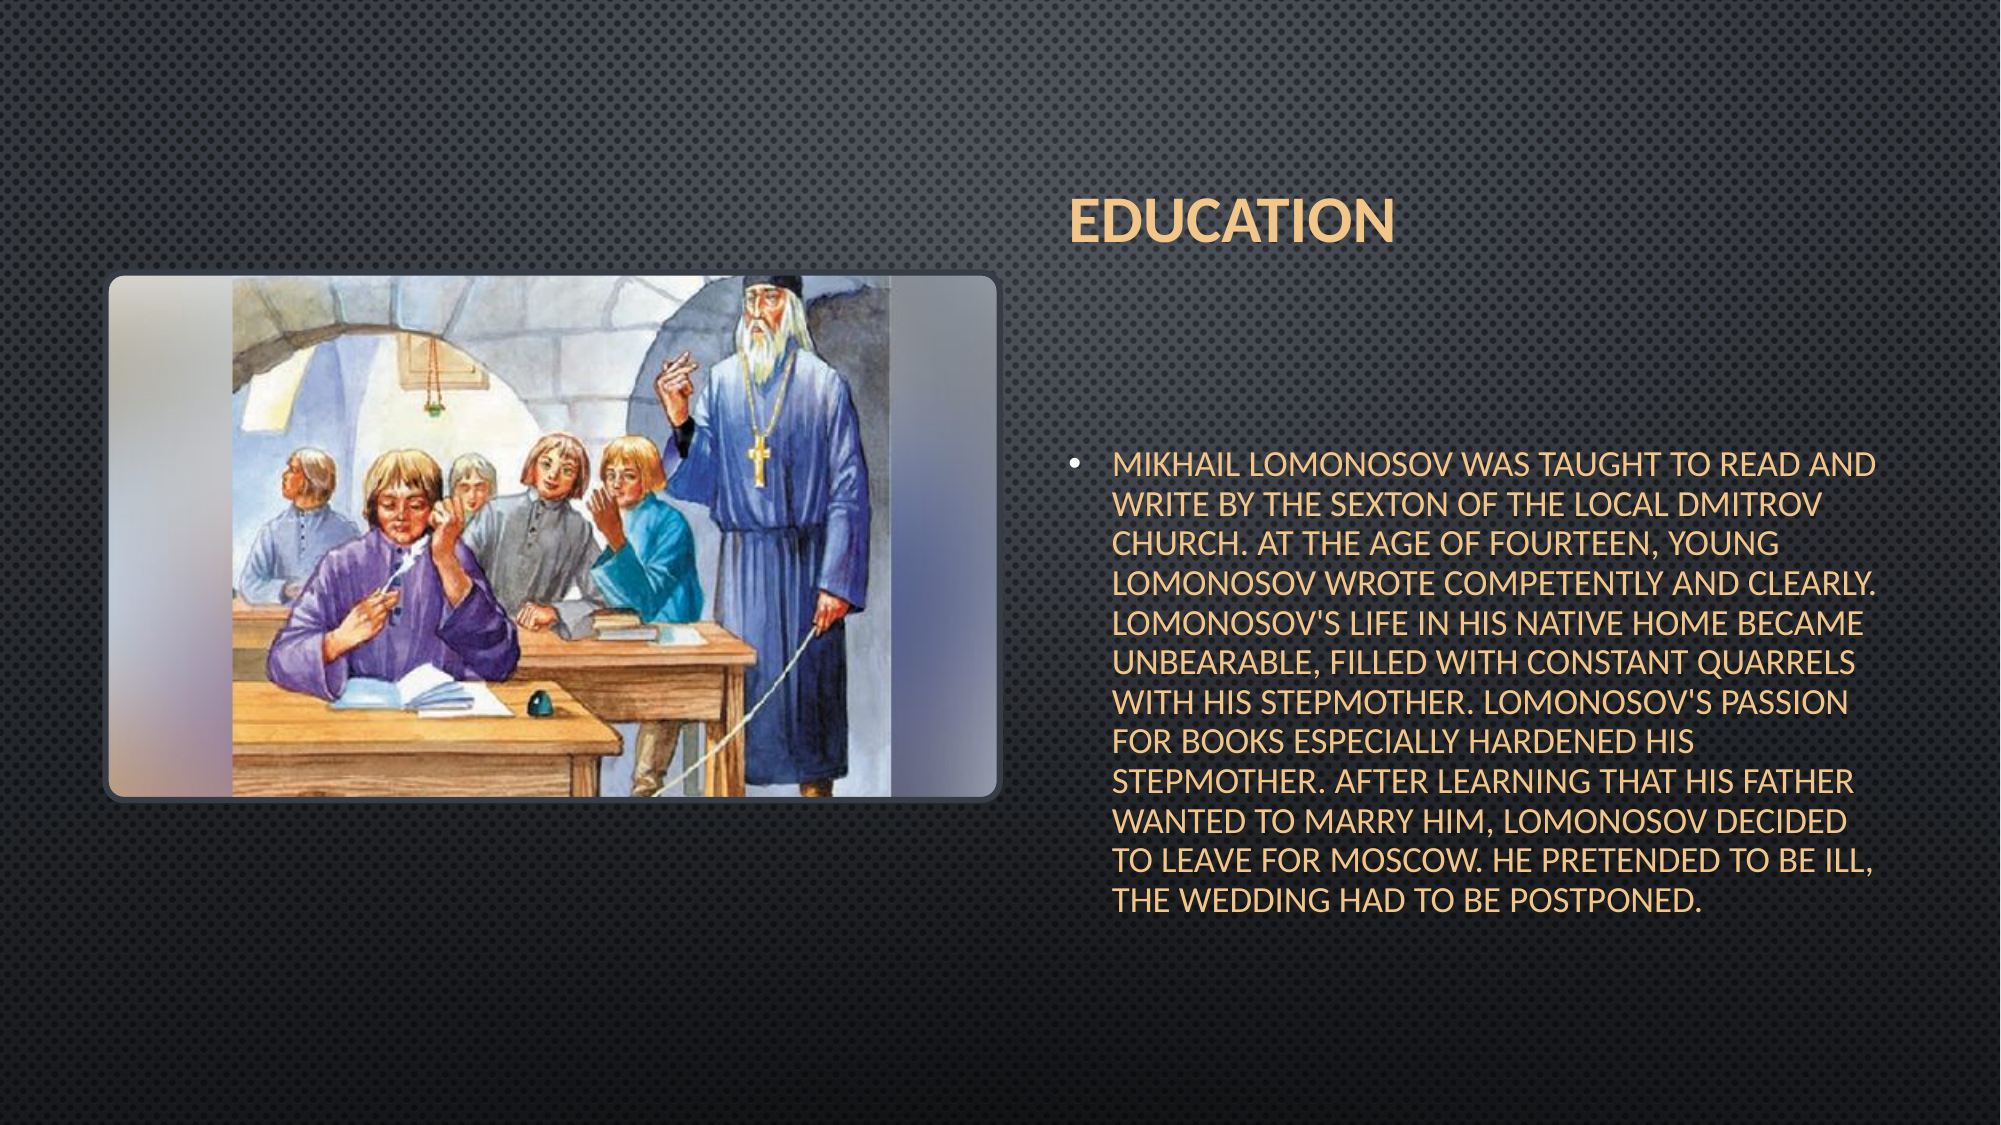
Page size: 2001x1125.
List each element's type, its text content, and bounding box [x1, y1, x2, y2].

list Mikhail Lomonosov was taught to read and write by the sexton of the local Dmitrov church. At the age of fourteen, young Lomonosov wrote competently and clearly. Lomonosov's life in his native home became unbearable, filled with constant quarrels with his stepmother. Lomonosov's passion for books especially hardened his stepmother. After learning that his father wanted to marry him, Lomonosov decided to leave for Moscow. He pretended to be ill, the wedding had to be postponed. [1053, 437, 1894, 966]
title Education [1053, 99, 1894, 413]
picture [105, 272, 1001, 801]
